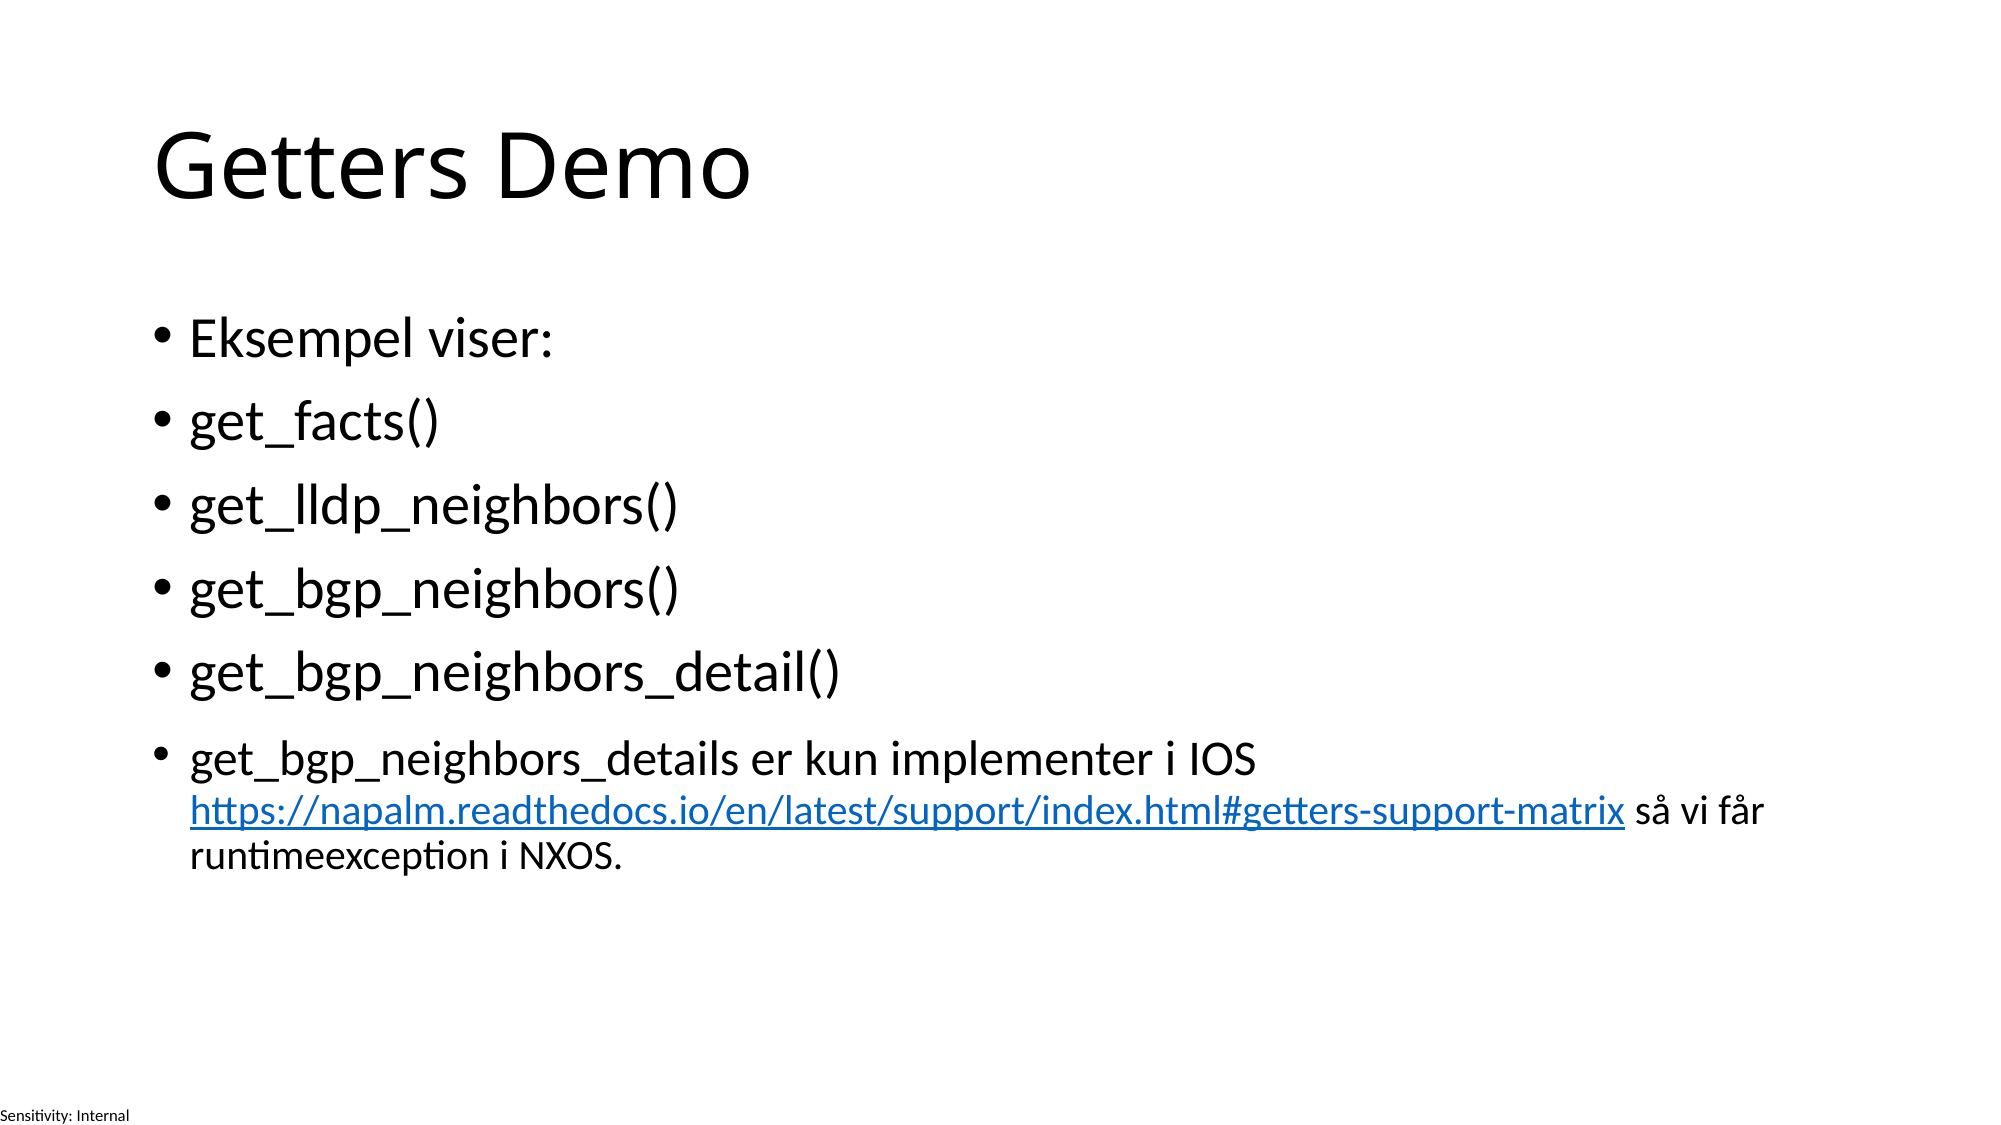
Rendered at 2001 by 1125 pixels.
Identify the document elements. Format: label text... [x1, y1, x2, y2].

title Getters Demo [137, 59, 1863, 278]
list Eksempel viser: get_facts() get_lldp_neighbors() get_bgp_neighbors() get_bgp_neighbors_detail() get_bgp_neighbors_details er kun implementer i IOS https://napalm.readthedocs.io/en/latest/support/index.html#getters-support-matrix så vi får runtimeexception i NXOS. [137, 299, 1863, 1014]
